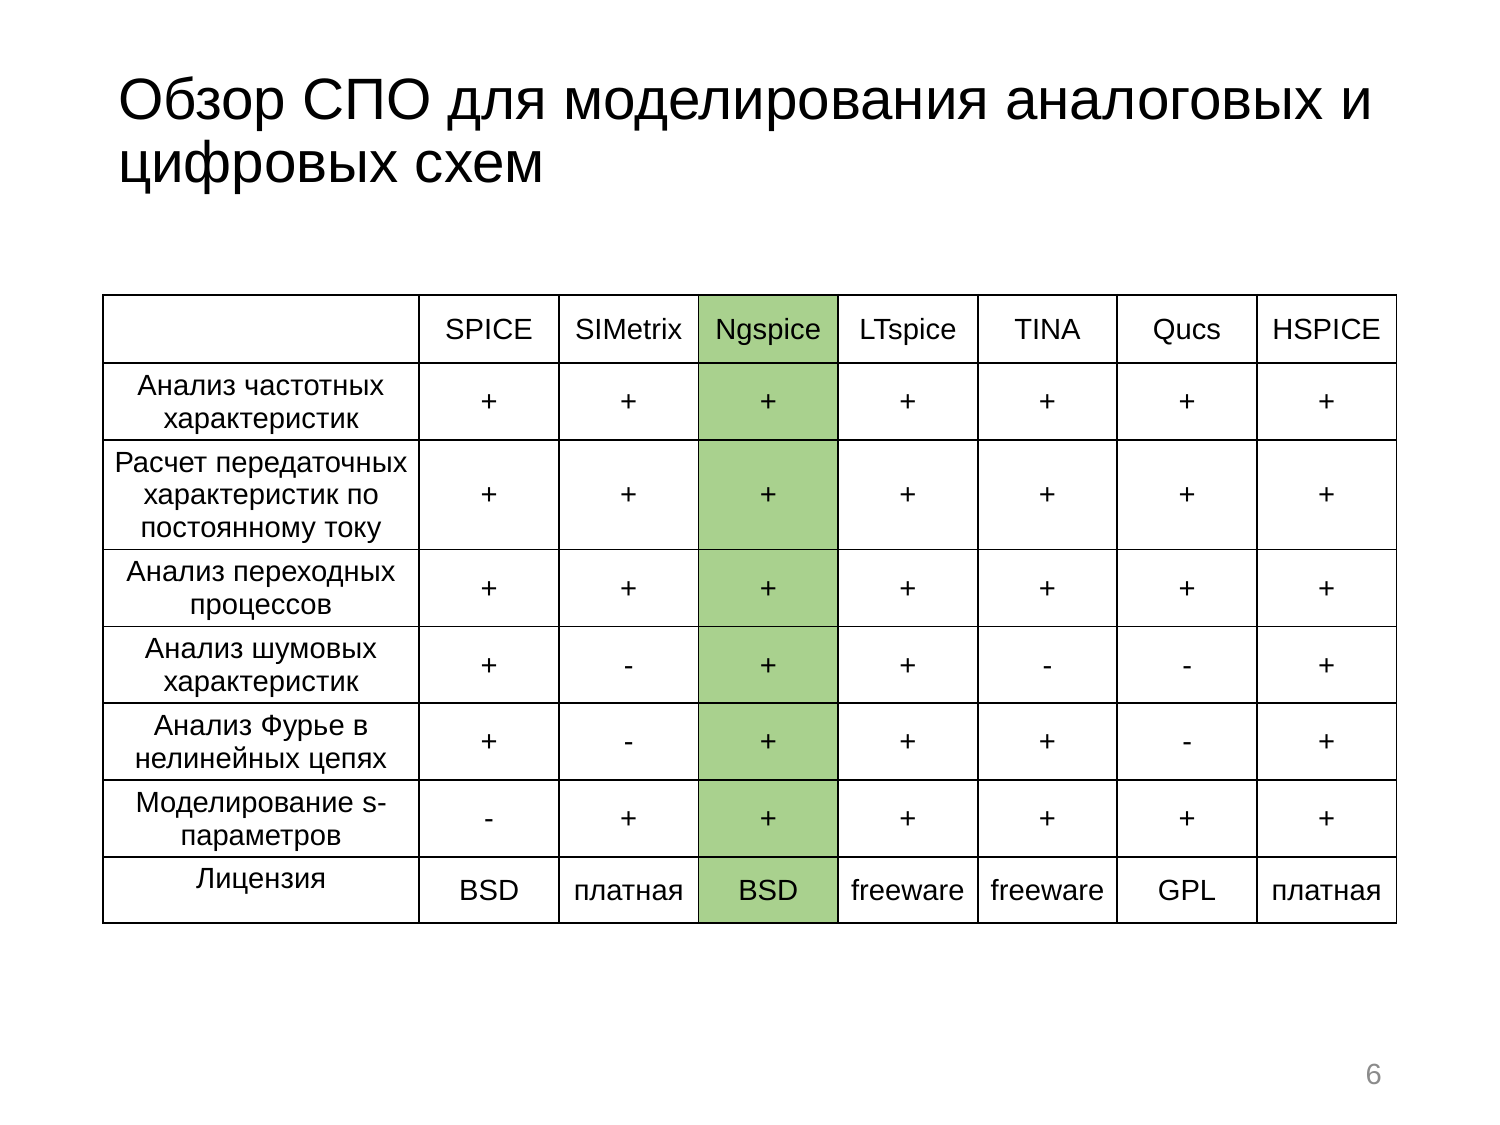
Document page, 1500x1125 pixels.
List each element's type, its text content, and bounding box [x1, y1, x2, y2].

table_cell + [979, 441, 1116, 549]
table_cell - [979, 627, 1116, 702]
table_cell + [420, 364, 558, 439]
table_cell - [420, 781, 558, 856]
table_header Ngspice [699, 296, 837, 362]
table_cell Анализ переходных процессов [104, 550, 418, 626]
table_header Qucs [1118, 296, 1256, 362]
table_cell + [839, 781, 977, 856]
table_cell + [420, 627, 558, 702]
table_cell + [420, 441, 558, 549]
title Обзор СПО для моделирования аналоговых и цифровых схем [103, 59, 1397, 205]
table_cell GPL [1118, 858, 1256, 922]
table_cell + [699, 364, 837, 439]
table_cell + [699, 704, 837, 779]
table_cell + [560, 364, 698, 439]
table_header LTspice [839, 296, 977, 362]
table_cell - [560, 704, 698, 779]
table_cell + [979, 550, 1116, 626]
table_cell Моделирование s-параметров [104, 781, 418, 856]
table_cell Анализ Фурье в нелинейных цепях [104, 704, 418, 779]
table_cell + [1118, 550, 1256, 626]
table_cell + [560, 441, 698, 549]
table_cell + [979, 704, 1116, 779]
table_cell + [1258, 441, 1396, 549]
table_cell + [1118, 441, 1256, 549]
table_cell + [1258, 364, 1396, 439]
table_header SPICE [420, 296, 558, 362]
table_cell + [560, 781, 698, 856]
table_cell + [839, 550, 977, 626]
table_cell + [1258, 550, 1396, 626]
table_header HSPICE [1258, 296, 1396, 362]
table_cell - [1118, 627, 1256, 702]
table_cell + [979, 781, 1116, 856]
table_cell BSD [420, 858, 558, 922]
table_cell - [1118, 704, 1256, 779]
table_cell + [699, 550, 837, 626]
table_cell freeware [839, 858, 977, 922]
table_cell платная [1258, 858, 1396, 922]
table_cell + [979, 364, 1116, 439]
table_cell + [839, 364, 977, 439]
table_cell + [839, 441, 977, 549]
table_cell + [420, 550, 558, 626]
table_cell + [1258, 627, 1396, 702]
table_cell платная [560, 858, 698, 922]
table_cell + [1118, 364, 1256, 439]
table_header [104, 296, 418, 362]
table_cell Расчет передаточных характеристик по постоянному току [104, 441, 418, 549]
table_cell + [839, 704, 977, 779]
slide_number 6 [1059, 1042, 1397, 1103]
table_cell + [560, 550, 698, 626]
table_header SIMetrix [560, 296, 698, 362]
table_cell Лицензия [104, 858, 418, 922]
table_cell + [839, 627, 977, 702]
table_cell Анализ шумовых характеристик [104, 627, 418, 702]
table_header TINA [979, 296, 1116, 362]
table_cell + [699, 627, 837, 702]
table_cell Анализ частотных характеристик [104, 364, 418, 439]
table_cell freeware [979, 858, 1116, 922]
table_cell + [1258, 704, 1396, 779]
table_cell + [1118, 781, 1256, 856]
table_cell + [1258, 781, 1396, 856]
table_cell + [699, 441, 837, 549]
table_cell + [699, 781, 837, 856]
table_cell + [420, 704, 558, 779]
table_cell - [560, 627, 698, 702]
table_cell BSD [699, 858, 837, 922]
